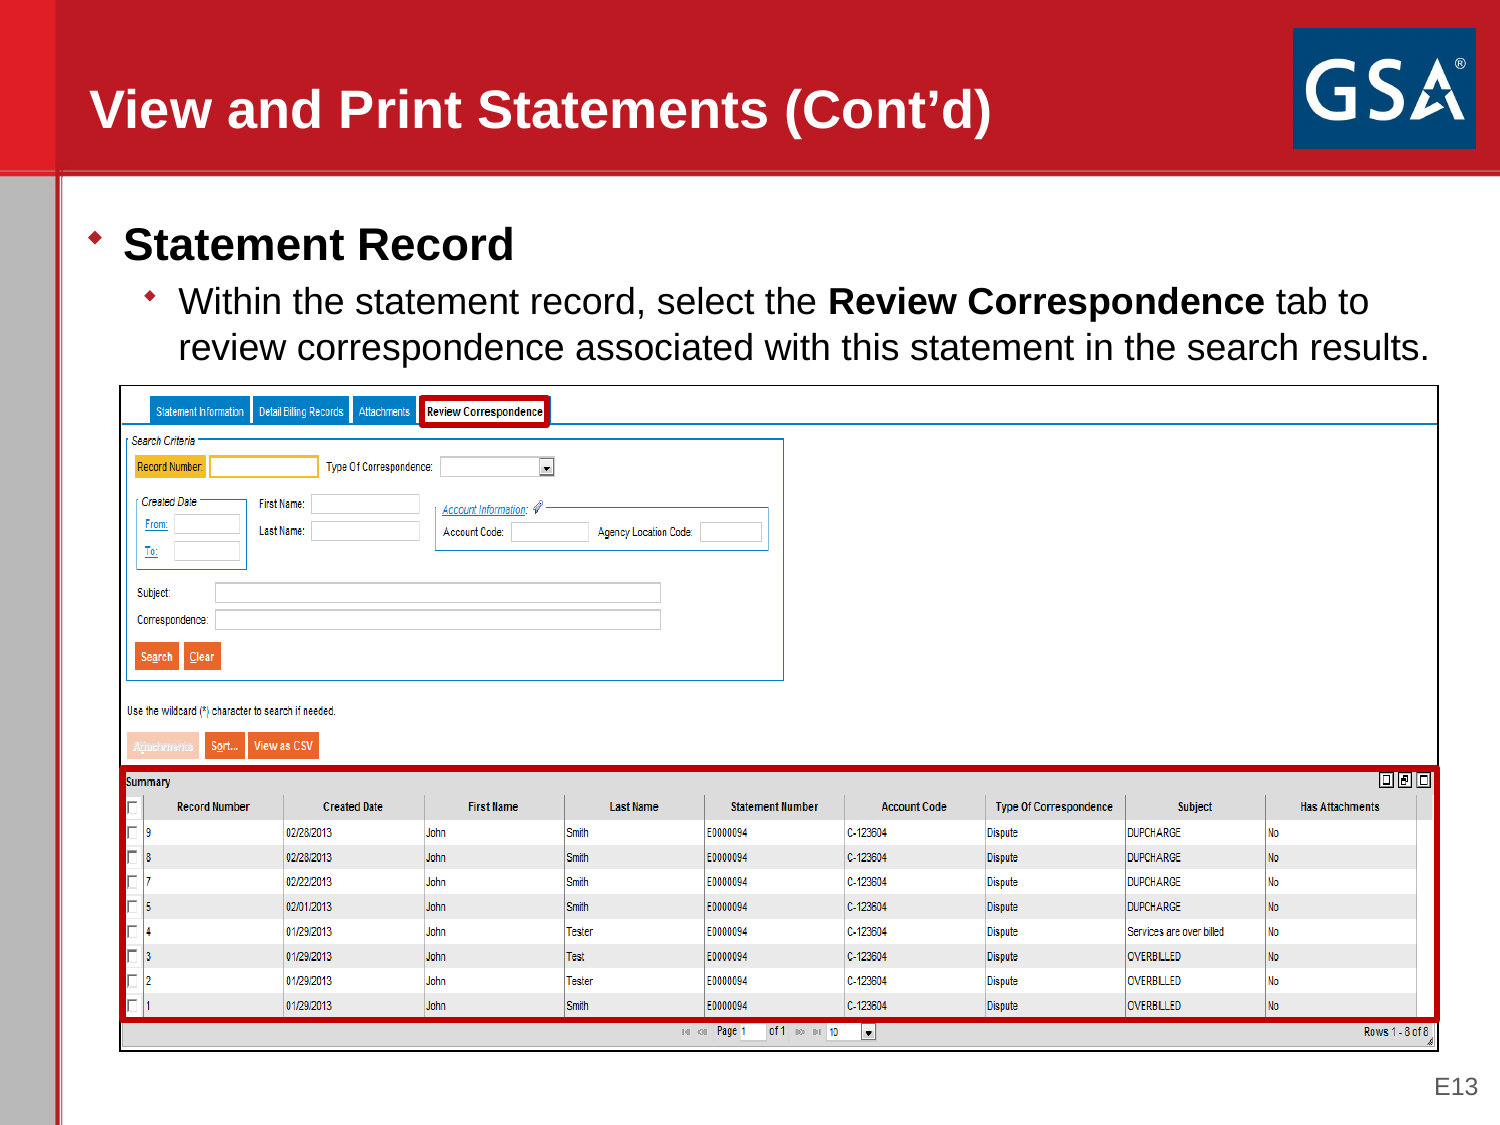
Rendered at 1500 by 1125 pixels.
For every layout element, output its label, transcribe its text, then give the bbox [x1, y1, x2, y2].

text_box E13 [1419, 1063, 1500, 1109]
picture [120, 385, 1438, 1051]
title View and Print Statements (Cont’d) [74, 54, 1440, 148]
picture [0, 0, 1500, 1125]
list Statement Record Within the statement record, select the Review Correspondence tab to review correspondence associated with this statement in the search results. [69, 207, 1468, 391]
